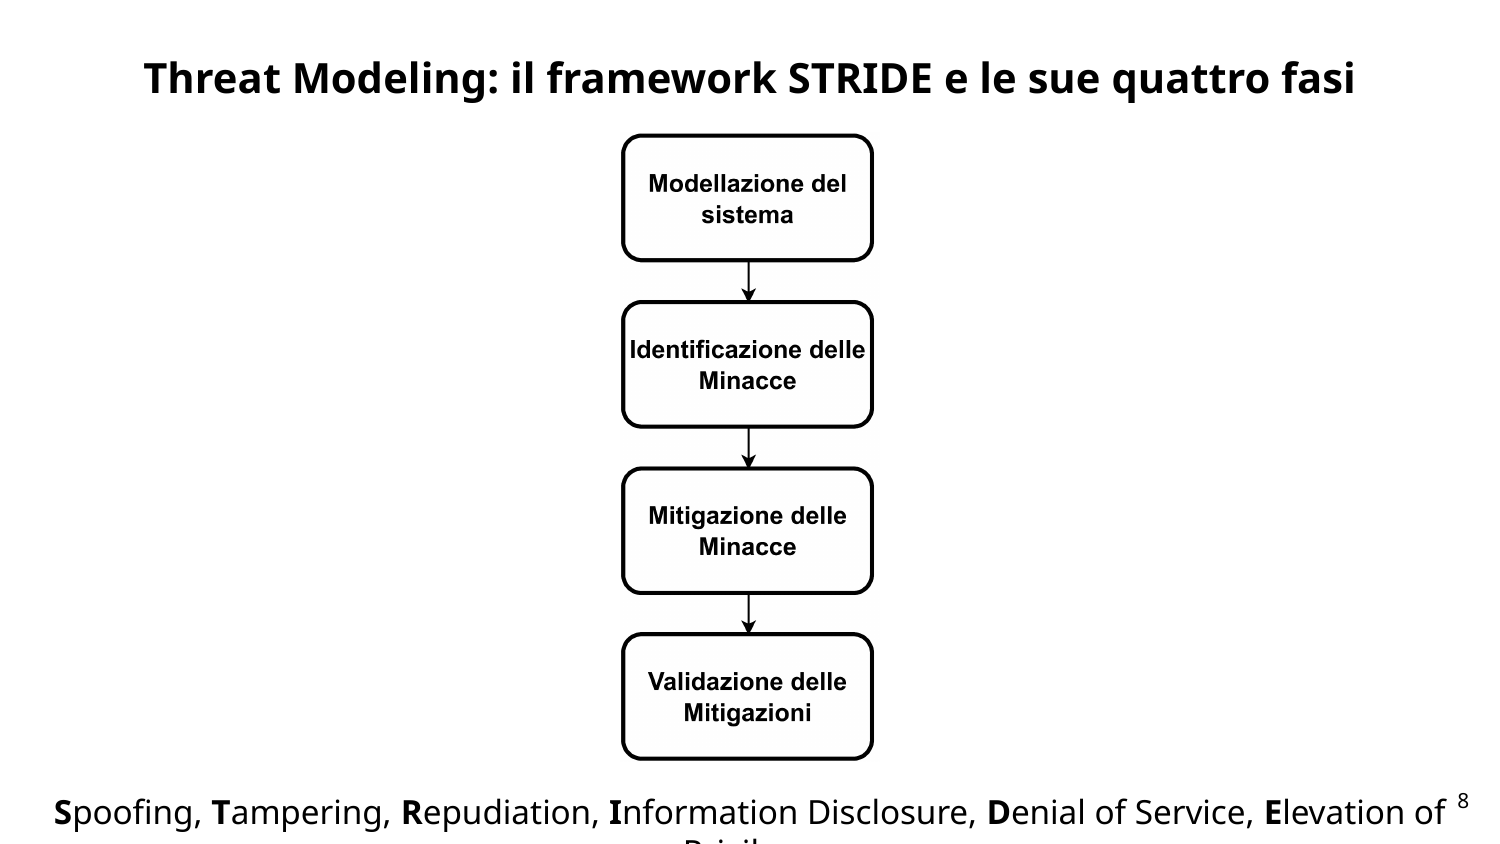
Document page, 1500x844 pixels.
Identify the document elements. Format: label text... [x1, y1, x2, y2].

text_box Spoofing, Tampering, Repudiation, Information Disclosure, Denial of Service, Elevation of Privilege [0, 776, 1500, 844]
picture [619, 132, 880, 762]
slide_number ‹#› [1394, 769, 1484, 834]
text_box Threat Modeling: il framework STRIDE e le sue quattro fasi [0, 37, 1500, 125]
